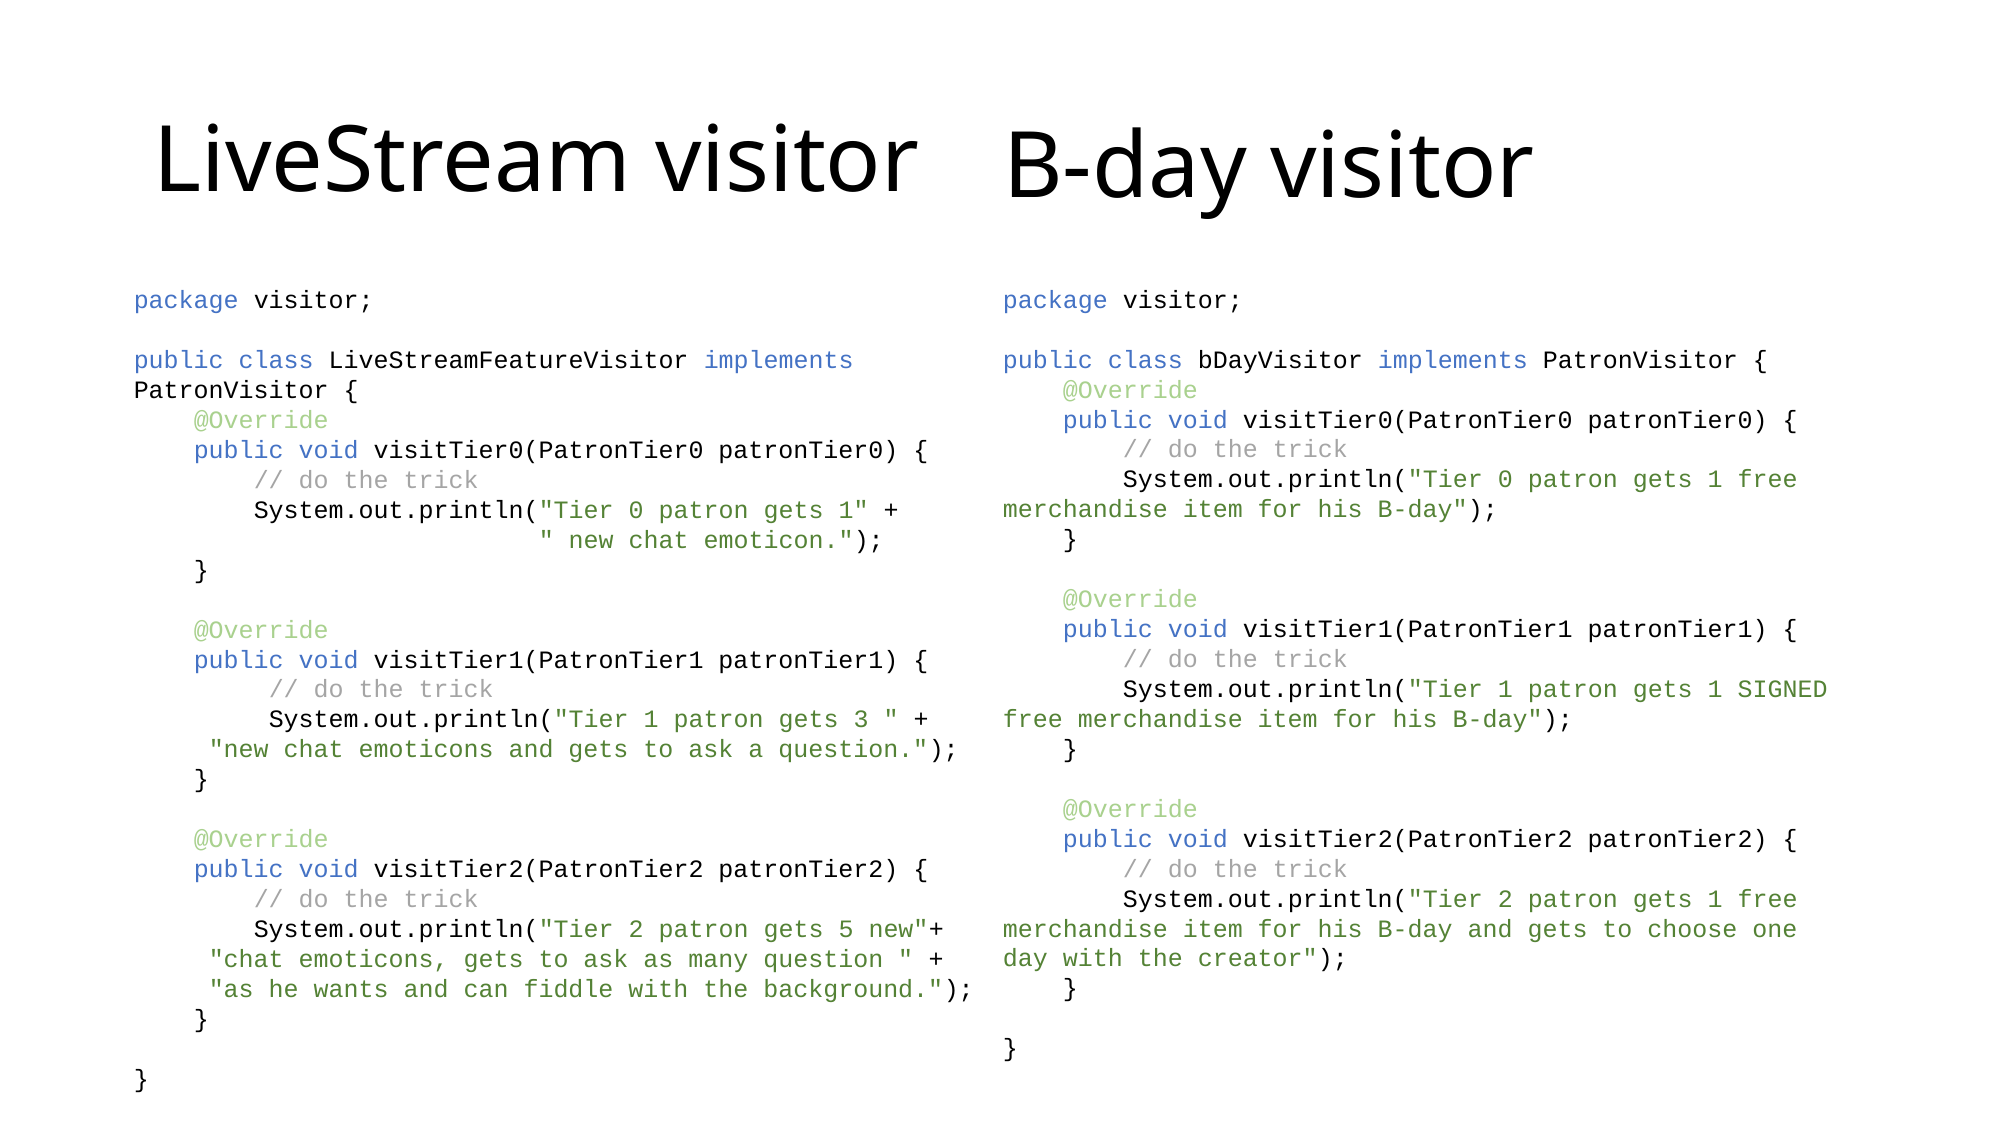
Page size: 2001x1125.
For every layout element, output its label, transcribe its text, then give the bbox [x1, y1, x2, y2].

text_box LiveStream visitor [138, 52, 1864, 271]
text_box B-day visitor [988, 59, 1697, 276]
text_box package visitor; public class LiveStreamFeatureVisitor implements PatronVisitor { @Override public void visitTier0(PatronTier0 patronTier0) { // do the trick System.out.println("Tier 0 patron gets 1" + " new chat emoticon."); } @Override public void visitTier1(PatronTier1 patronTier1) { // do the trick System.out.println("Tier 1 patron gets 3 " + "new chat emoticons and gets to ask a question."); } @Override public void visitTier2(PatronTier2 patronTier2) { // do the trick System.out.println("Tier 2 patron gets 5 new"+ "chat emoticons, gets to ask as many question " + "as he wants and can fiddle with the background."); } } [119, 276, 1013, 1100]
text_box package visitor; public class bDayVisitor implements PatronVisitor { @Override public void visitTier0(PatronTier0 patronTier0) { // do the trick System.out.println("Tier 0 patron gets 1 free merchandise item for his B-day"); } @Override public void visitTier1(PatronTier1 patronTier1) { // do the trick System.out.println("Tier 1 patron gets 1 SIGNED free merchandise item for his B-day"); } @Override public void visitTier2(PatronTier2 patronTier2) { // do the trick System.out.println("Tier 2 patron gets 1 free merchandise item for his B-day and gets to choose one day with the creator"); } } [988, 275, 1863, 1070]
